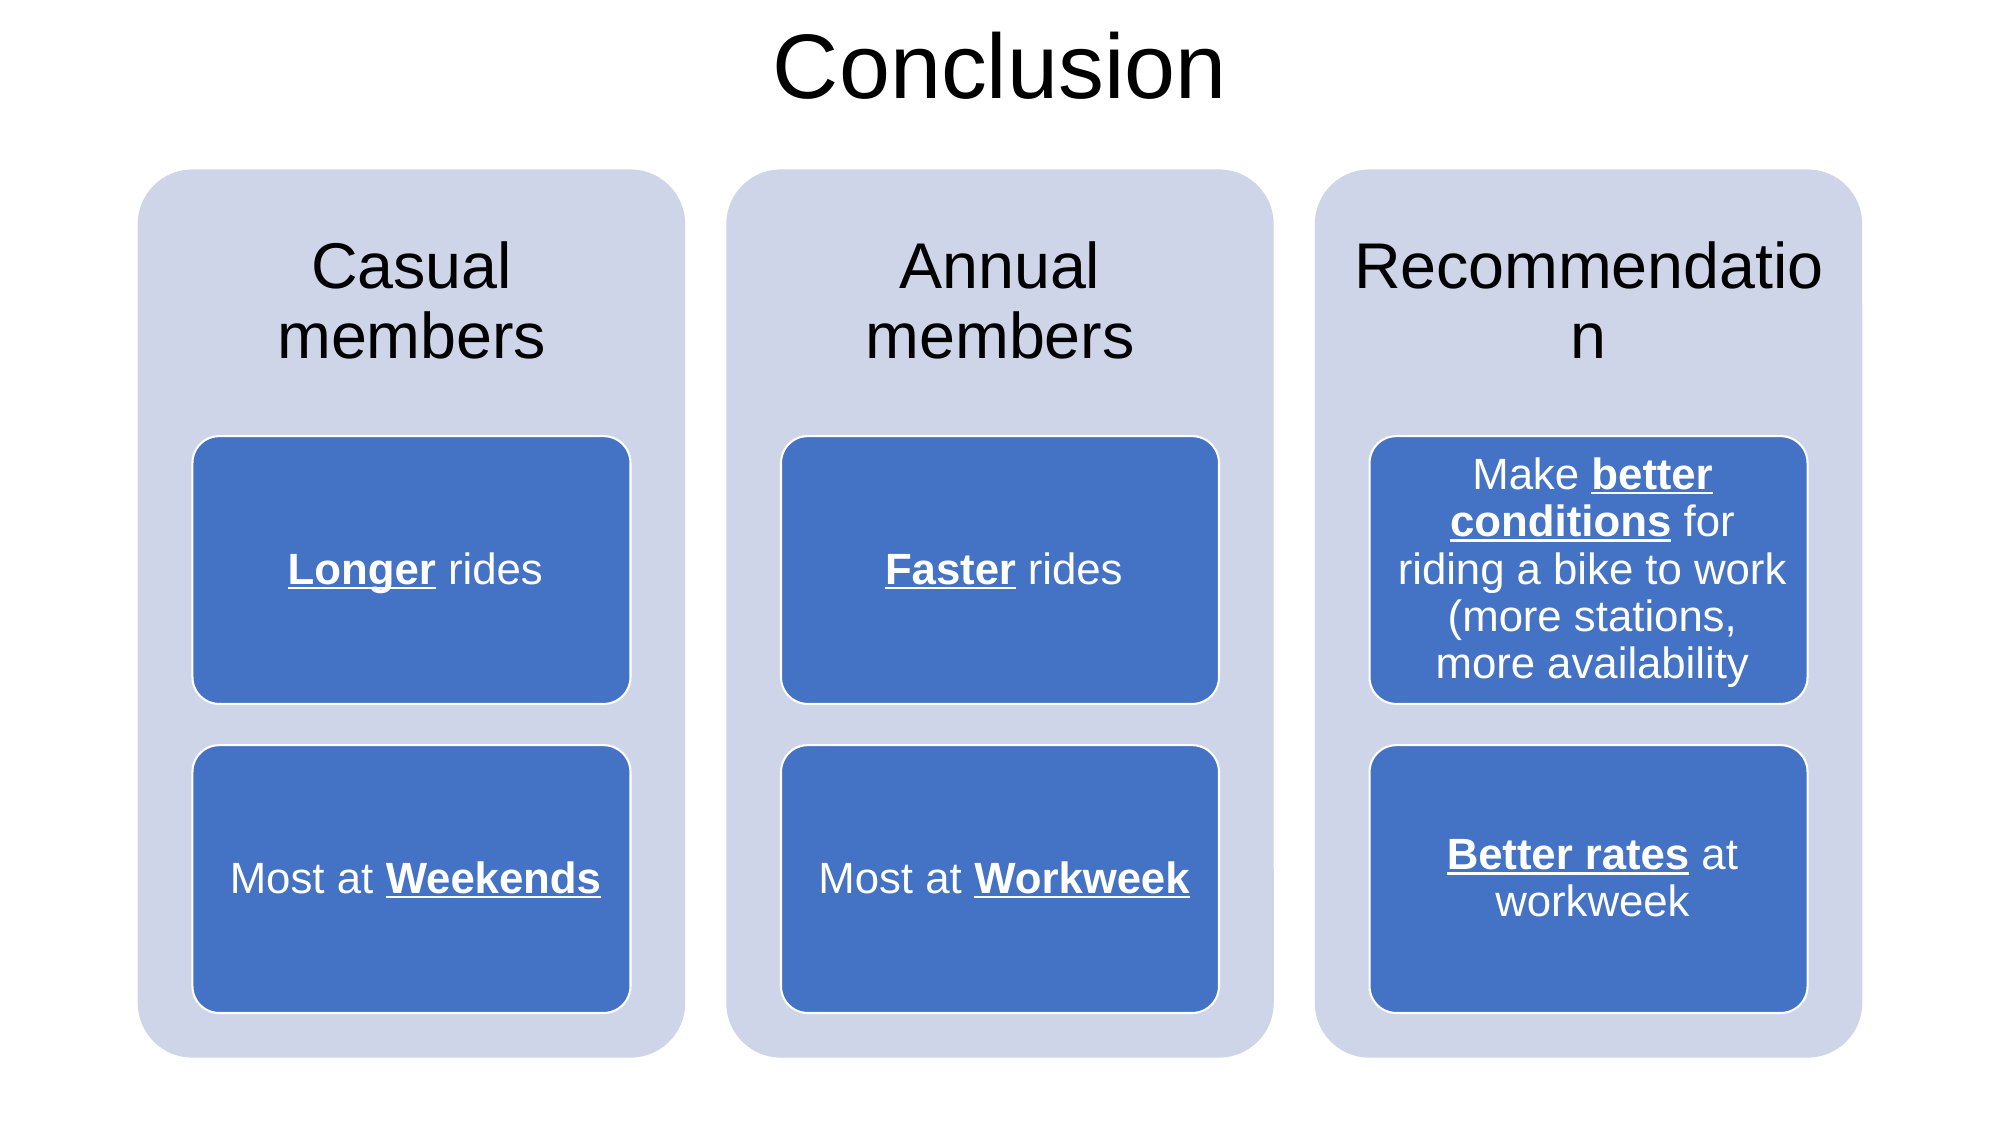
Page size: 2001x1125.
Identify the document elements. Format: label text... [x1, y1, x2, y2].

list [137, 169, 1863, 1058]
title Conclusion [137, 3, 1863, 135]
